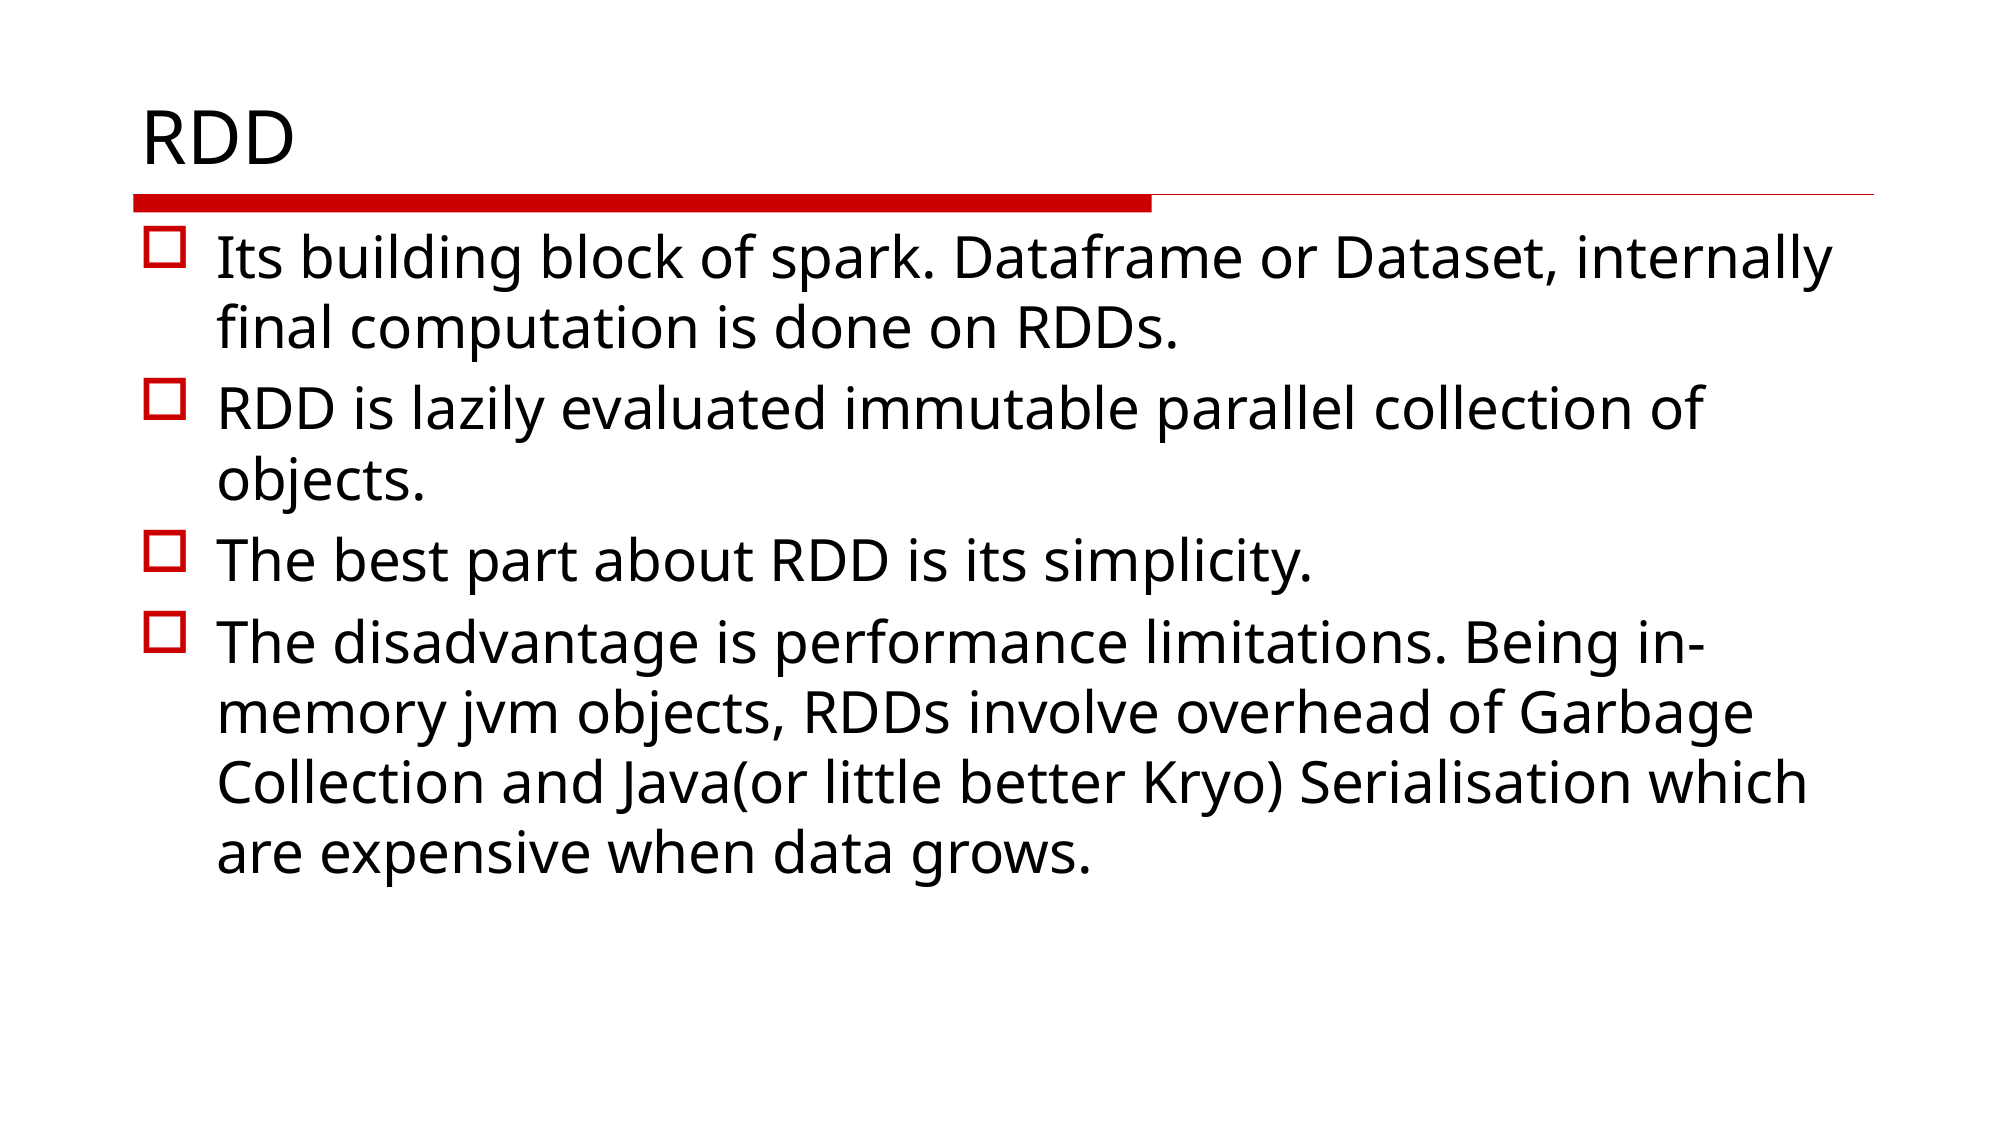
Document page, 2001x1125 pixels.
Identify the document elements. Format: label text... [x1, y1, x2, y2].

title RDD [125, 12, 1876, 188]
list Its building block of spark. Dataframe or Dataset, internally final computation is done on RDDs. RDD is lazily evaluated immutable parallel collection of objects. The best part about RDD is its simplicity. The disadvantage is performance limitations. Being in-memory jvm objects, RDDs involve overhead of Garbage Collection and Java(or little better Kryo) Serialisation which are expensive when data grows. [123, 212, 1874, 1025]
